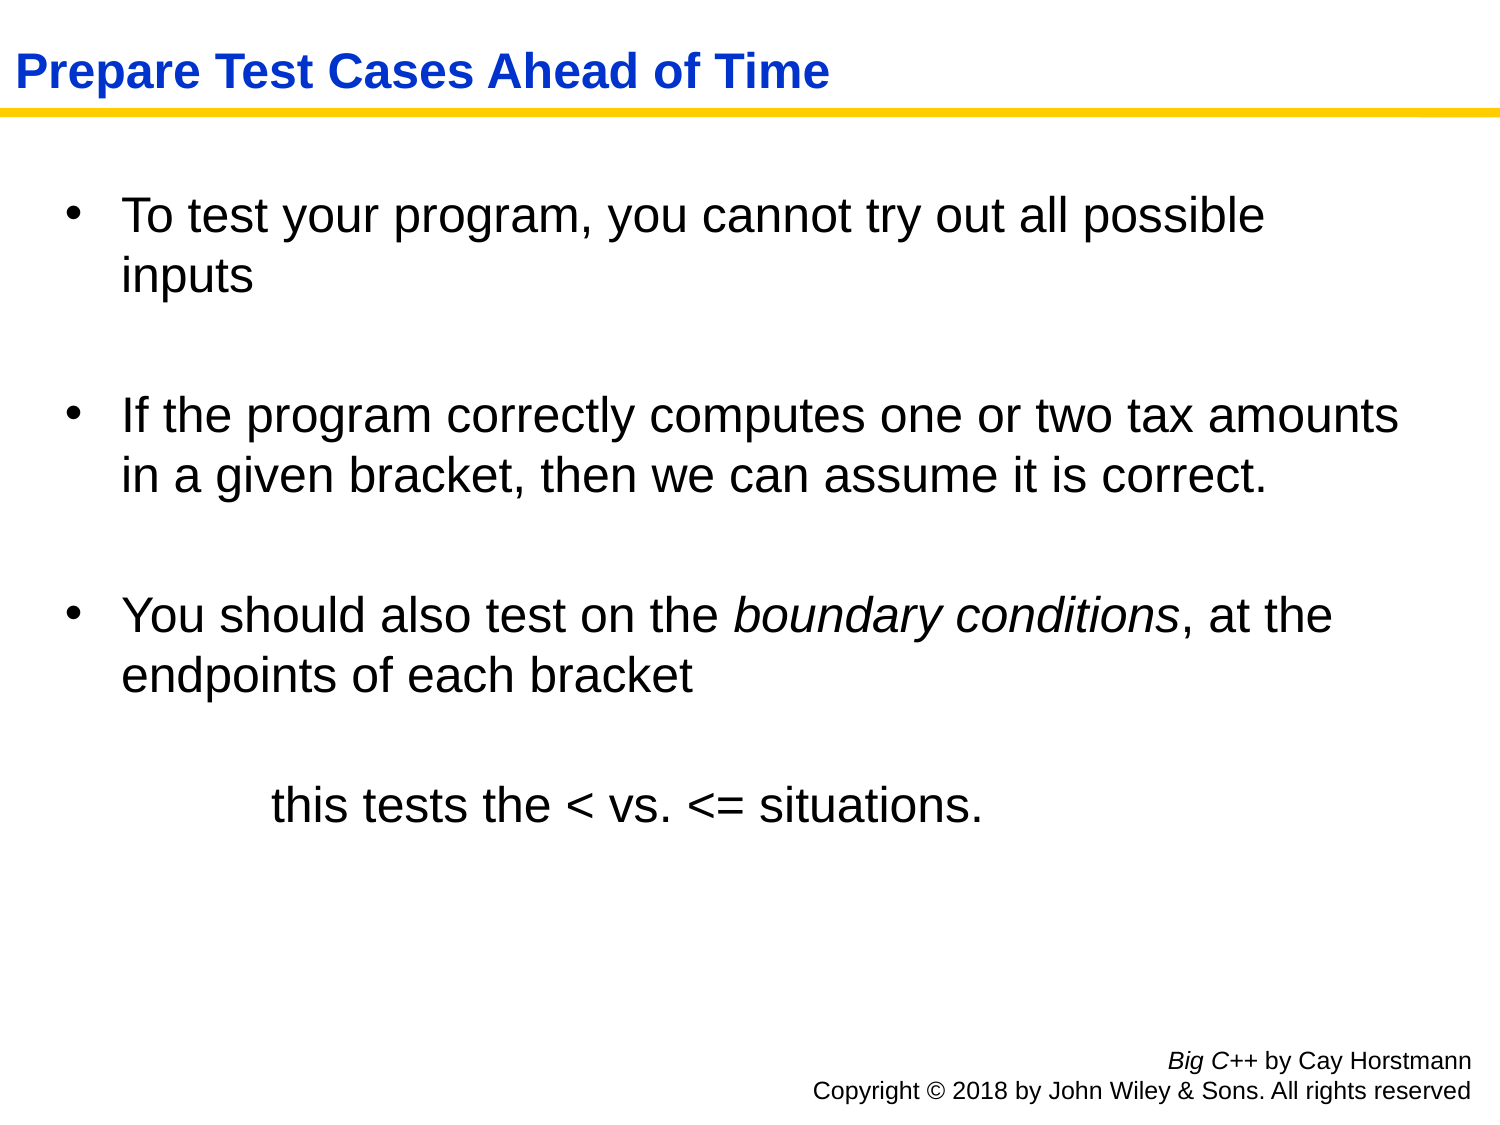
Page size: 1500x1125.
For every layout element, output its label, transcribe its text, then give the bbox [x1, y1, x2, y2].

text_box To test your program, you cannot try out all possible inputs If the program correctly computes one or two tax amounts in a given bracket, then we can assume it is correct. You should also test on the boundary conditions, at the endpoints of each bracket this tests the < vs. <= situations. [50, 174, 1425, 963]
text_box Big C++ by Cay Horstmann Copyright © 2018 by John Wiley & Sons. All rights reserved [624, 1037, 1488, 1100]
title Prepare Test Cases Ahead of Time [0, 24, 1500, 113]
